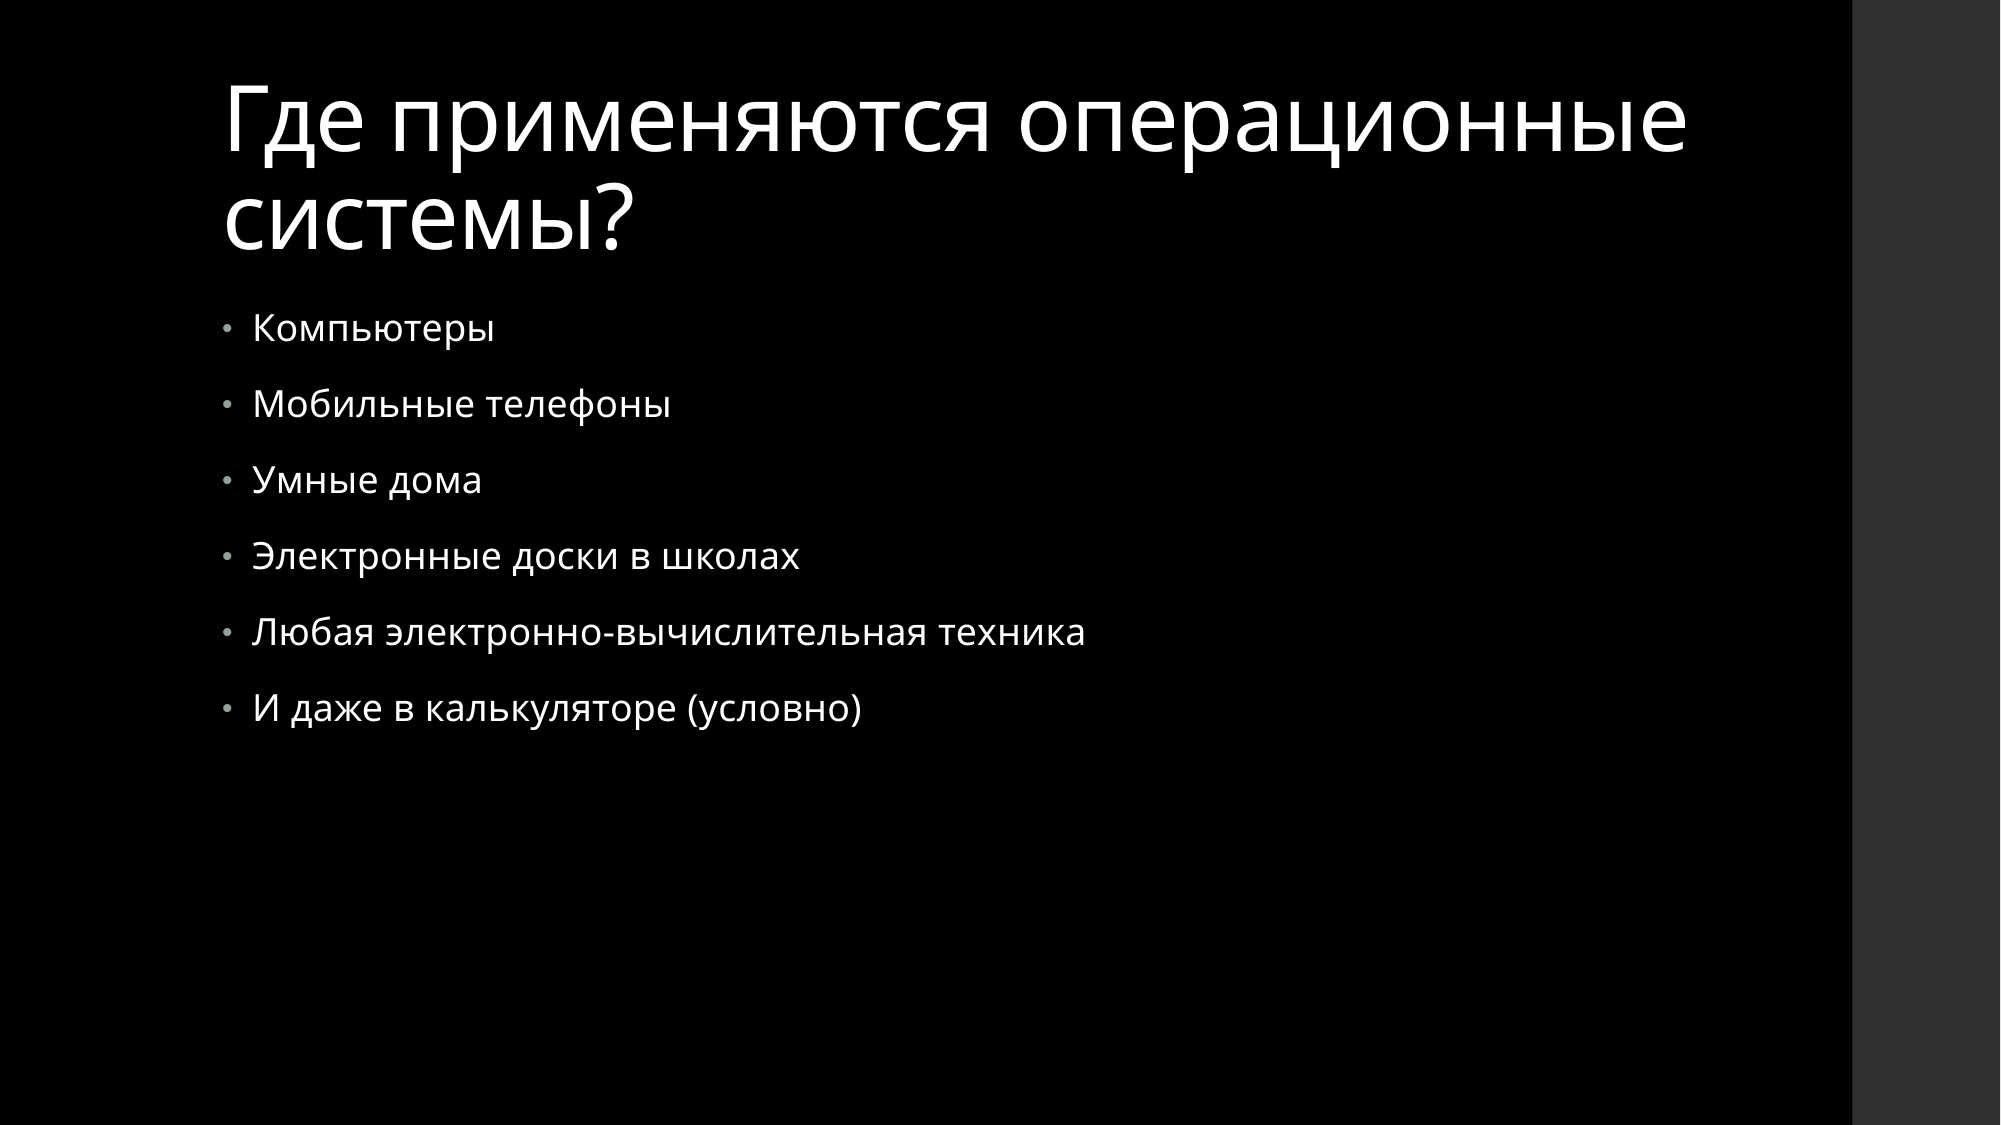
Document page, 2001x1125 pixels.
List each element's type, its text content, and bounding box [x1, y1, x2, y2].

list Компьютеры Мобильные телефоны Умные дома Электронные доски в школах Любая электронно-вычислительная техника И даже в калькуляторе (условно) [206, 299, 1617, 1014]
title Где применяются операционные системы? [206, 60, 1797, 278]
